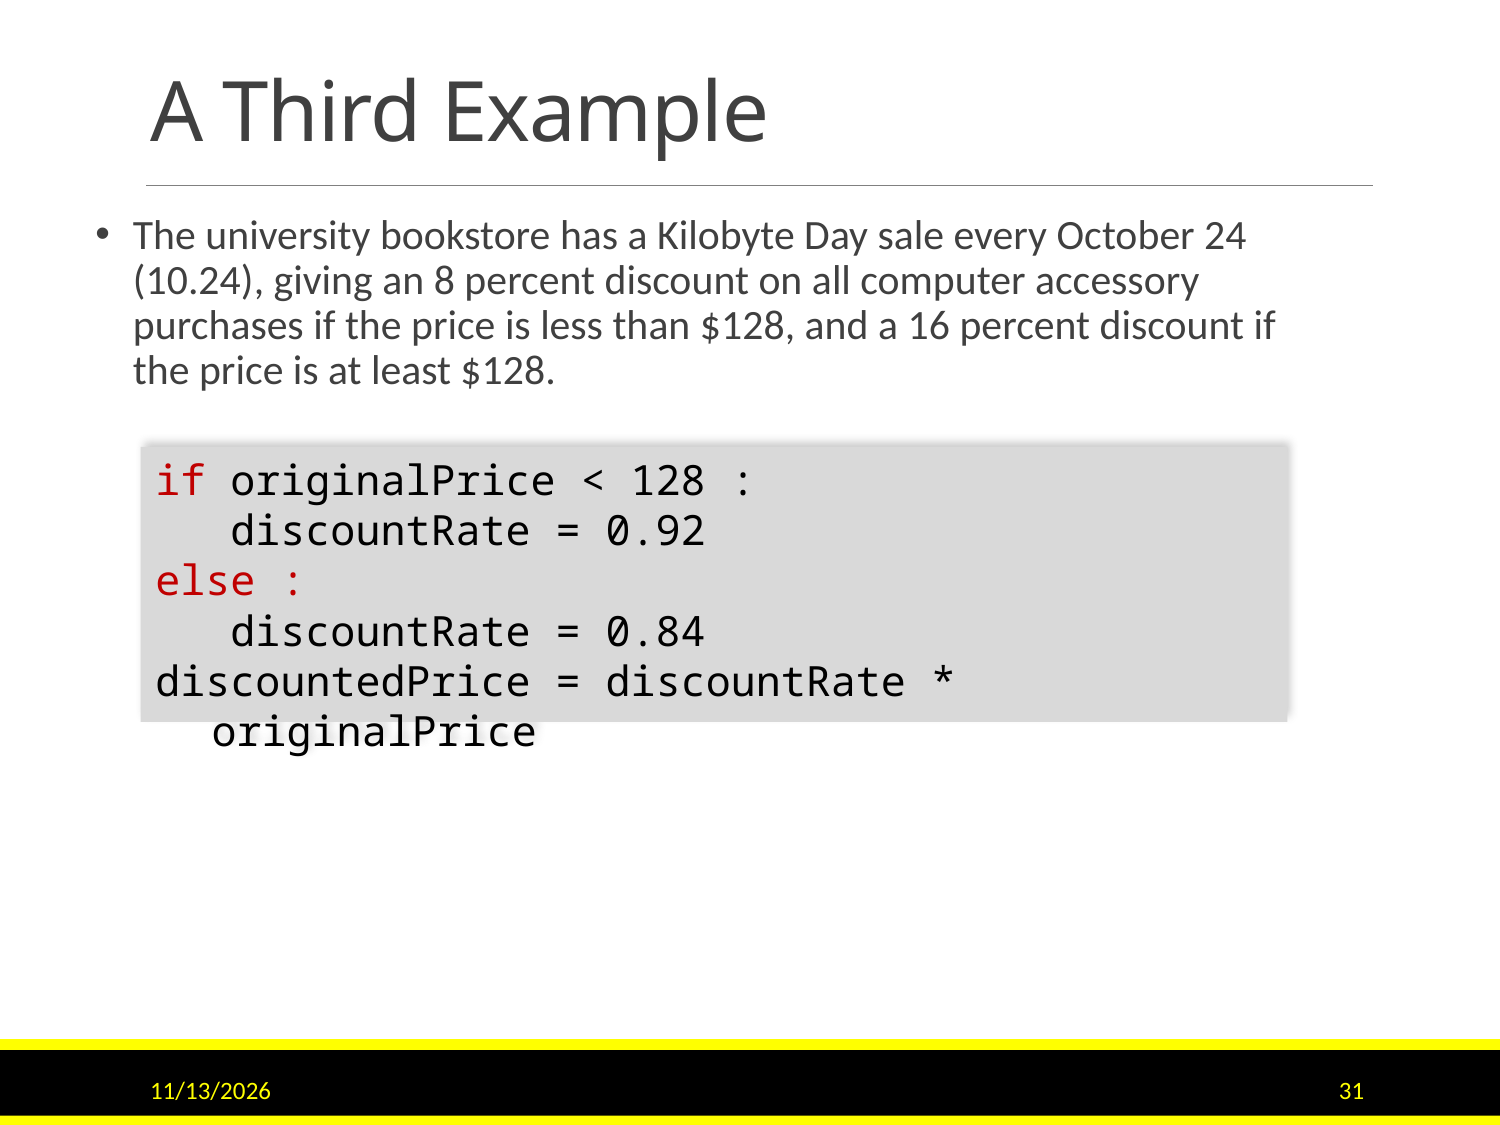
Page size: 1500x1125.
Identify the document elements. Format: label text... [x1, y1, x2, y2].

text_box if originalPrice < 128 : discountRate = 0.92 else : discountRate = 0.84 discountedPrice = discountRate * originalPrice [140, 446, 1288, 722]
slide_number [135, 1059, 440, 1120]
list The university bookstore has a Kilobyte Day sale every October 24 (10.24), giving an 8 percent discount on all computer accessory purchases if the price is less than $128, and a 16 percent discount if the price is at least $128. [95, 205, 1333, 963]
title A Third Example [135, 47, 1373, 167]
slide_number 31 [1218, 1059, 1380, 1120]
